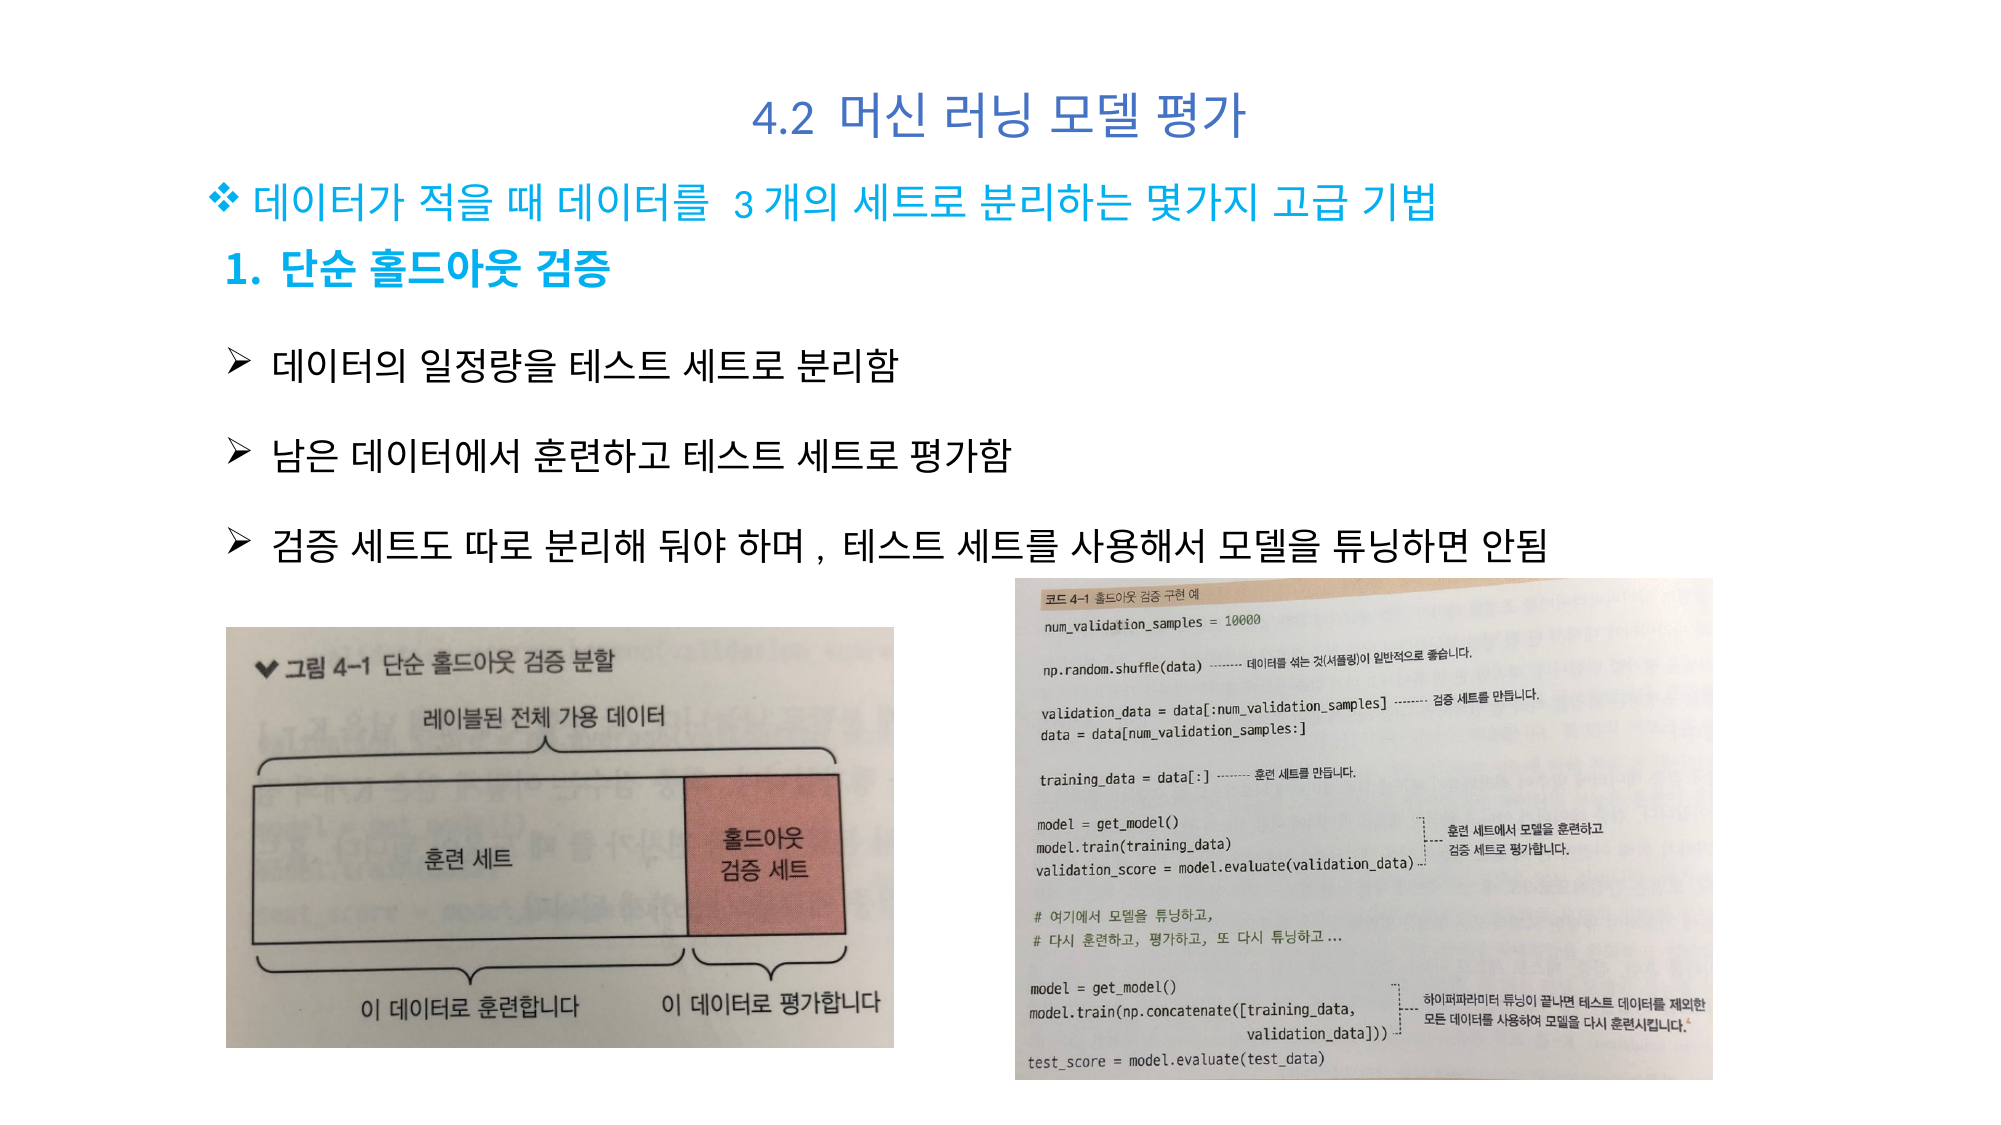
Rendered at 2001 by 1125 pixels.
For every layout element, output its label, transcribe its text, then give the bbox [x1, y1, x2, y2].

picture [226, 627, 894, 1048]
text_box 4.2 머신 러닝 모델 평가 [126, 77, 1874, 153]
picture [1015, 578, 1713, 1081]
text_box 데이터가 적을 때 데이터를 3개의 세트로 분리하는 몇가지 고급 기법 [190, 169, 1657, 235]
text_box 단순 홀드아웃 검증 데이터의 일정량을 테스트 세트로 분리함 남은 데이터에서 훈련하고 테스트 세트로 평가함 검증 세트도 따로 분리해 둬야 하며, 테스트 세트를 사용해서 모델을 튜닝하면 안됨 [209, 235, 1791, 576]
